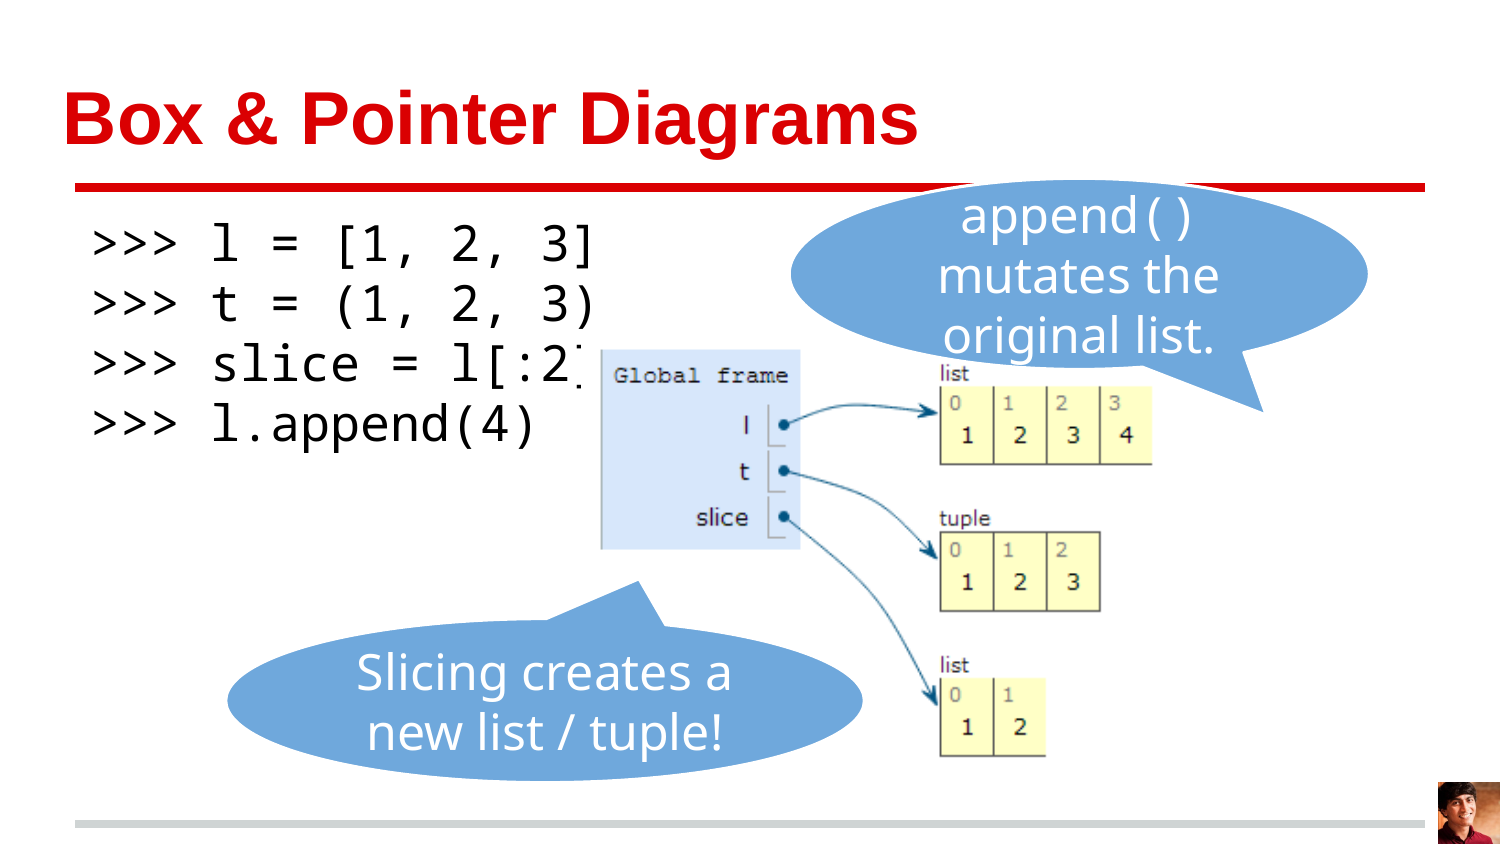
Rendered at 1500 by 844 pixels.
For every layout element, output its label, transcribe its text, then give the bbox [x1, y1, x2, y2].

text_box append() mutates the original list. [789, 178, 1370, 416]
picture [580, 338, 1169, 794]
list >>> l = [1, 2, 3] >>> t = (1, 2, 3) >>> slice = l[:2] >>> l.append(4) [75, 196, 1425, 808]
title Box & Pointer Diagrams [47, 33, 1465, 175]
picture [1438, 782, 1500, 844]
text_box Slicing creates a new list / tuple! [225, 606, 575, 783]
